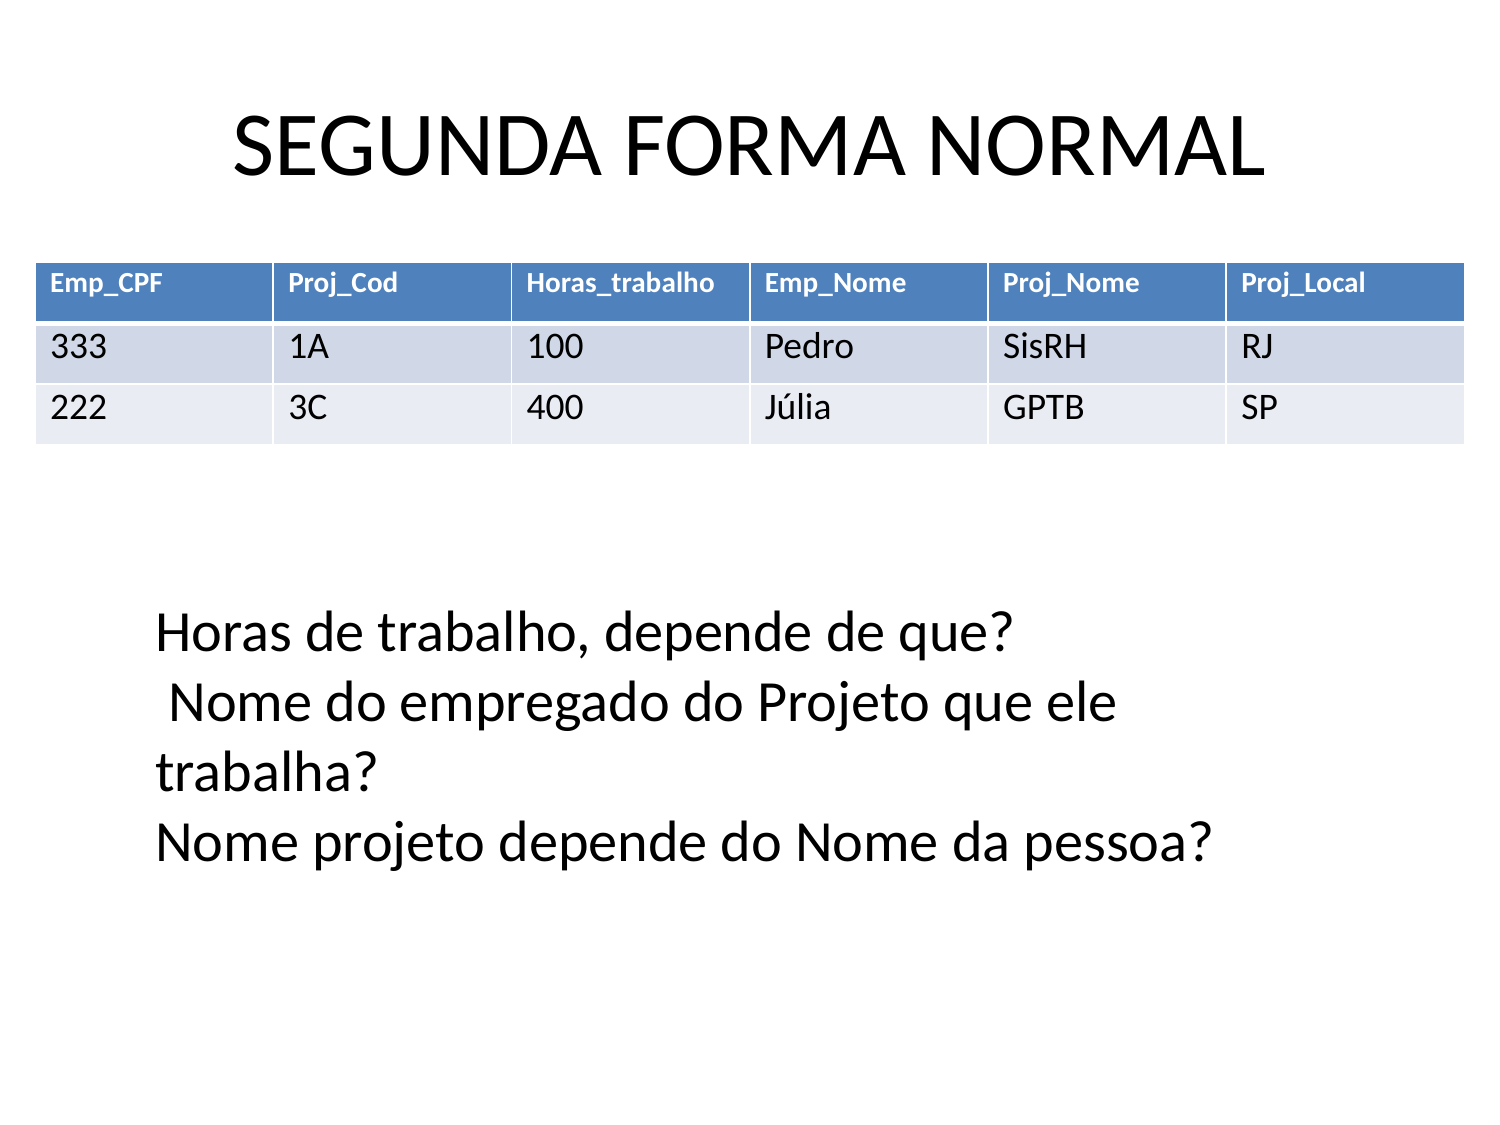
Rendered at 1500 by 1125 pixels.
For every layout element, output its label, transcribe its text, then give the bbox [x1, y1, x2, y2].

table_cell Pedro [751, 326, 987, 383]
table_cell 222 [36, 385, 272, 444]
table_header Proj_Cod [274, 263, 511, 321]
table_cell 333 [36, 326, 272, 383]
table_cell Júlia [751, 385, 987, 444]
table_cell 3C [274, 385, 511, 444]
text_box Horas de trabalho, depende de que? Nome do empregado do Projeto que ele trabalha? Nome projeto depende do Nome da pessoa? [140, 585, 1360, 881]
table_header Emp_Nome [751, 263, 987, 321]
table_cell 1A [274, 326, 511, 383]
table_header Proj_Local [1227, 263, 1464, 321]
table_cell RJ [1227, 326, 1464, 383]
title SEGUNDA FORMA NORMAL [75, 45, 1425, 233]
table_header Emp_CPF [36, 263, 272, 321]
table_cell 100 [512, 326, 749, 383]
table_header Horas_trabalho [512, 263, 749, 321]
table_cell 400 [512, 385, 749, 444]
table_cell SisRH [989, 326, 1225, 383]
table_cell GPTB [989, 385, 1225, 444]
table_header Proj_Nome [989, 263, 1225, 321]
table_cell SP [1227, 385, 1464, 444]
